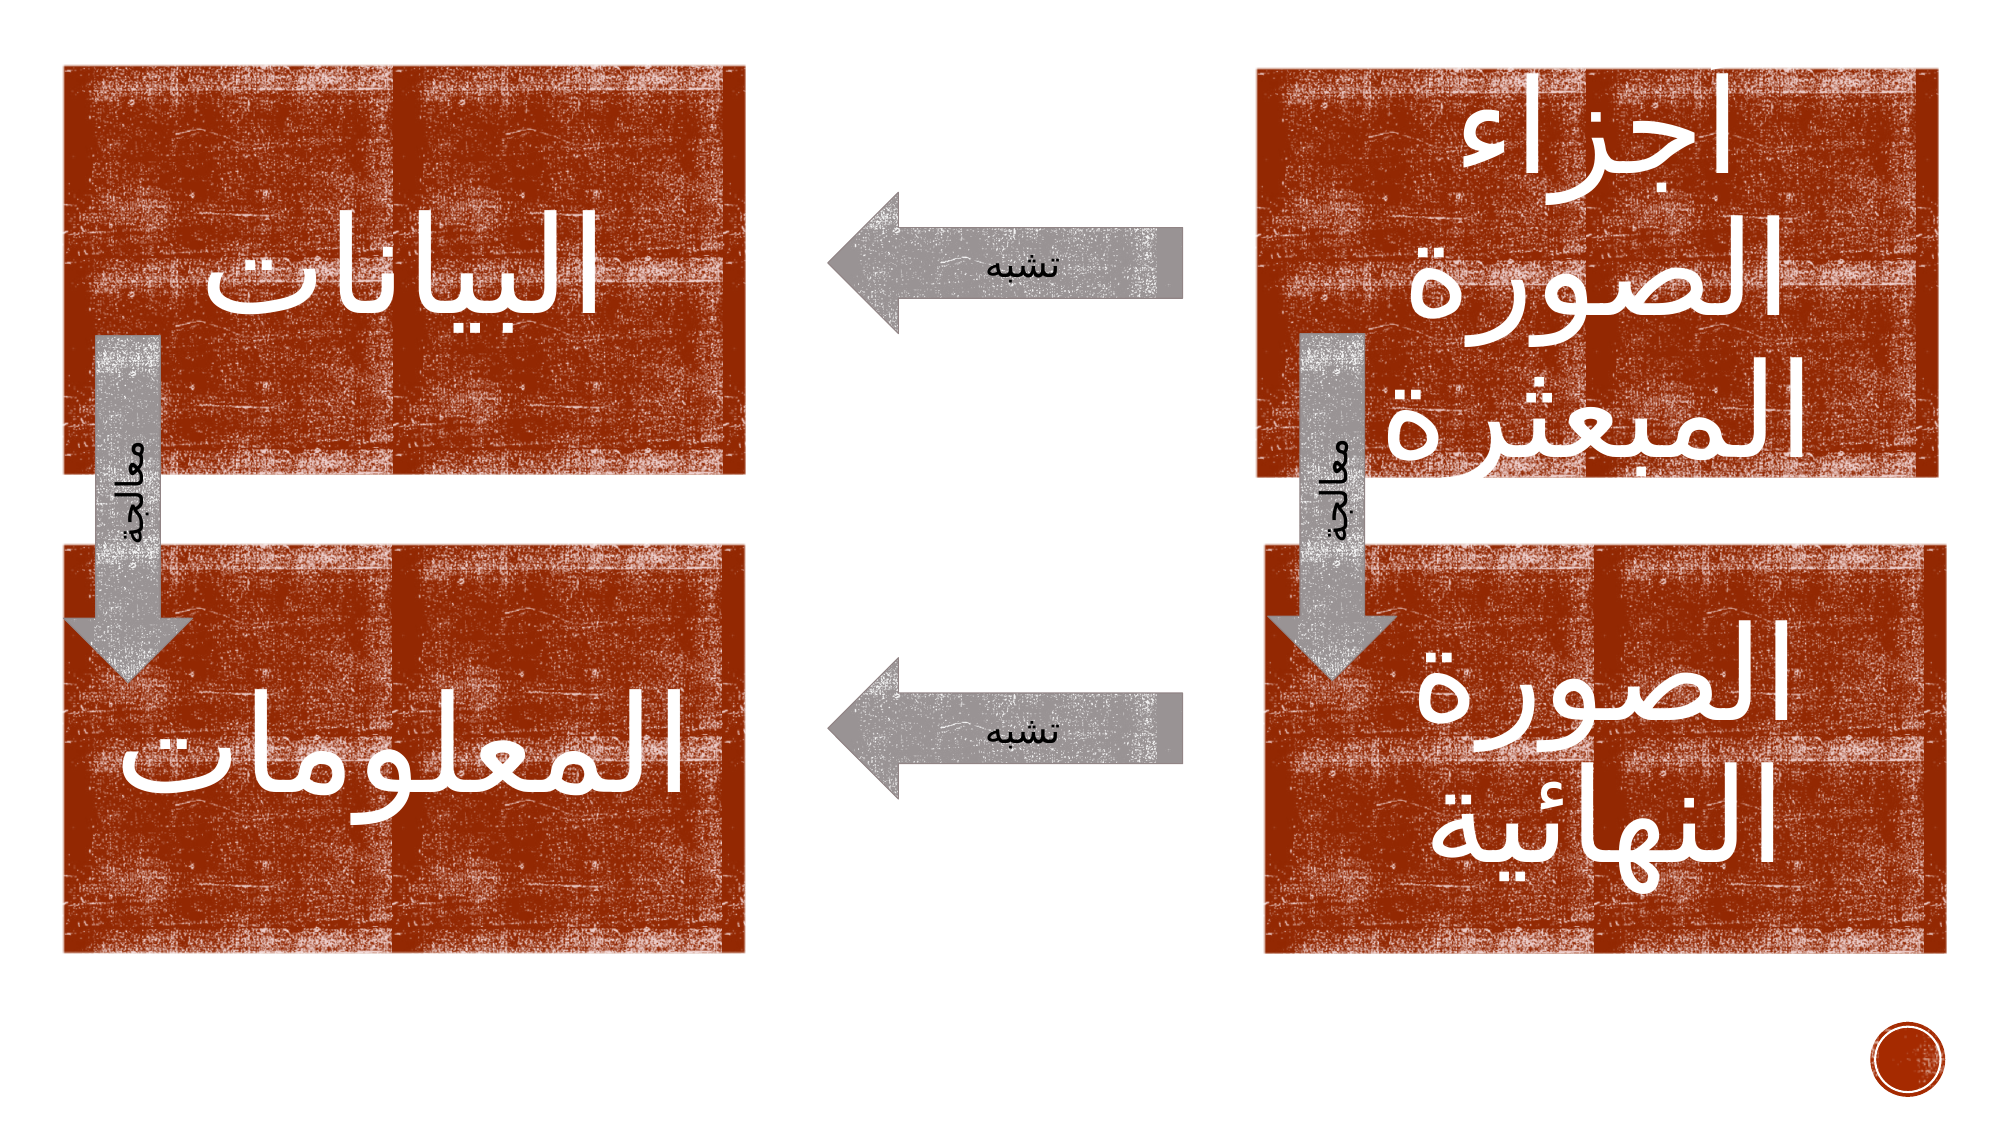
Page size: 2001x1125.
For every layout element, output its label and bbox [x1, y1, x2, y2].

text_box [0, 67, 1070, 952]
text_box [1072, 69, 1945, 951]
